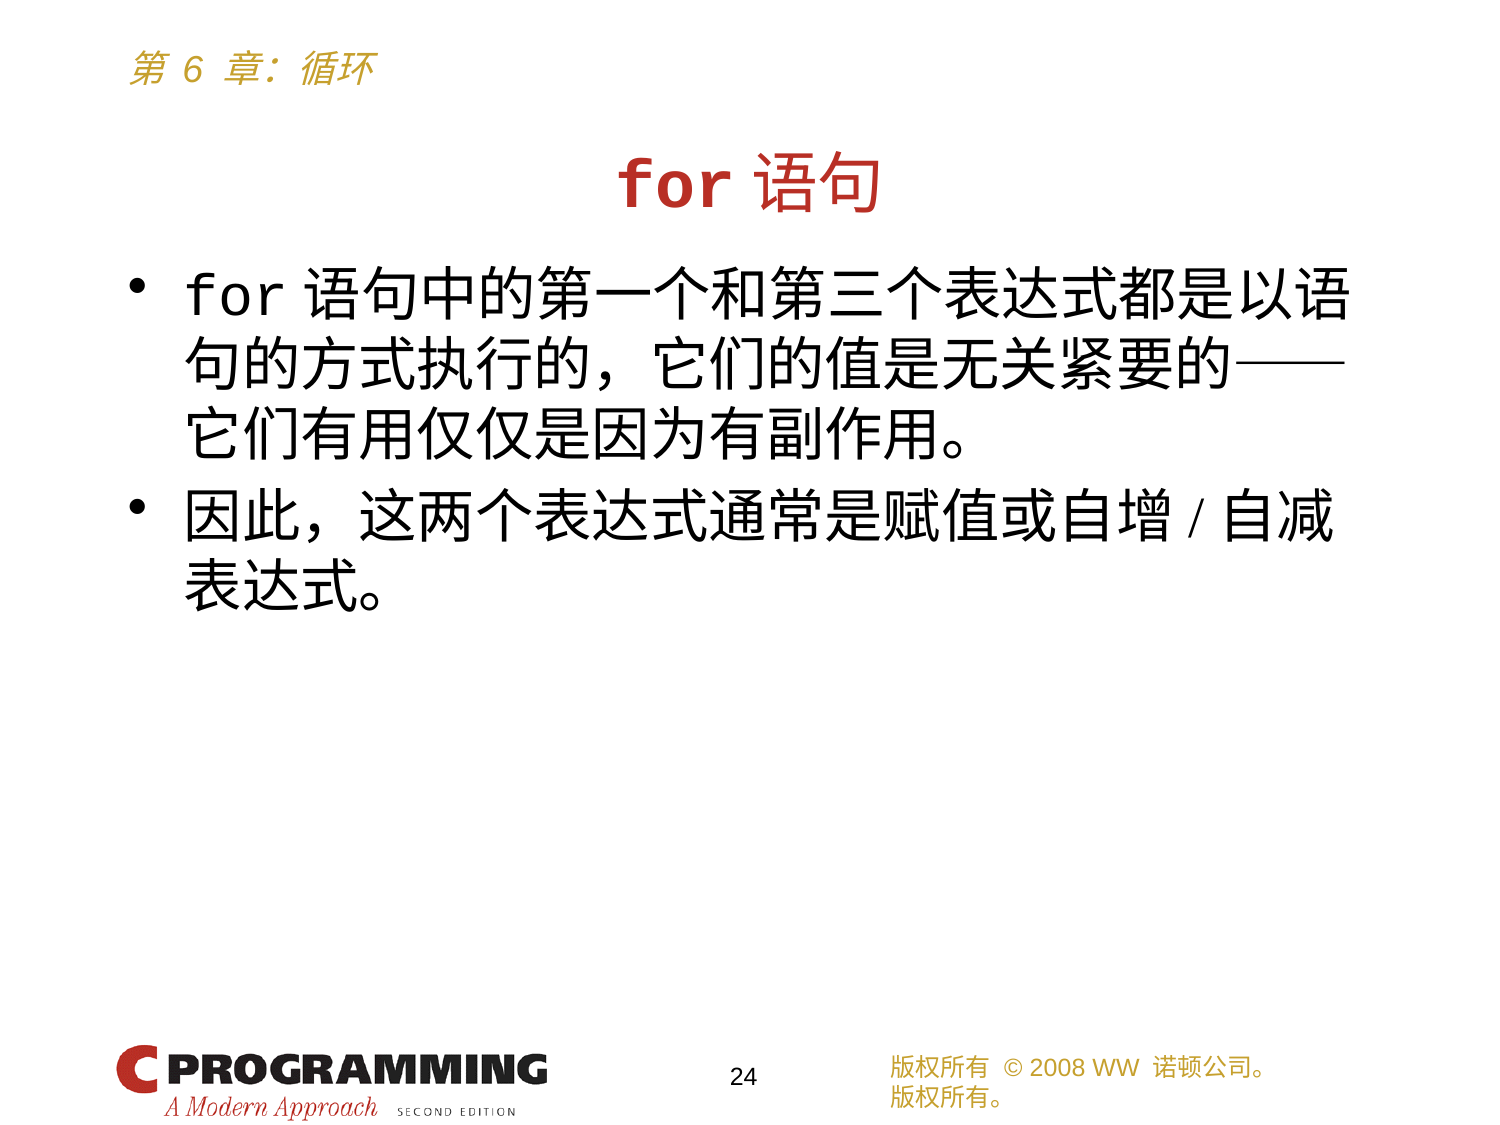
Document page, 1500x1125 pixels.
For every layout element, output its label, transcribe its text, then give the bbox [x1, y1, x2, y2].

picture [112, 1041, 550, 1123]
slide_number 24 [687, 1049, 801, 1101]
footer 版权所有 © 2008 WW 诺顿公司。 版权所有。 [874, 1043, 1388, 1119]
title for语句 [112, 125, 1388, 238]
list for语句中的第一个和第三个表达式都是以语句的方式执行的，它们的值是无关紧要的——它们有用仅仅是因为有副作用。 因此，这两个表达式通常是赋值或自增/自减表达式。 [112, 249, 1388, 1038]
